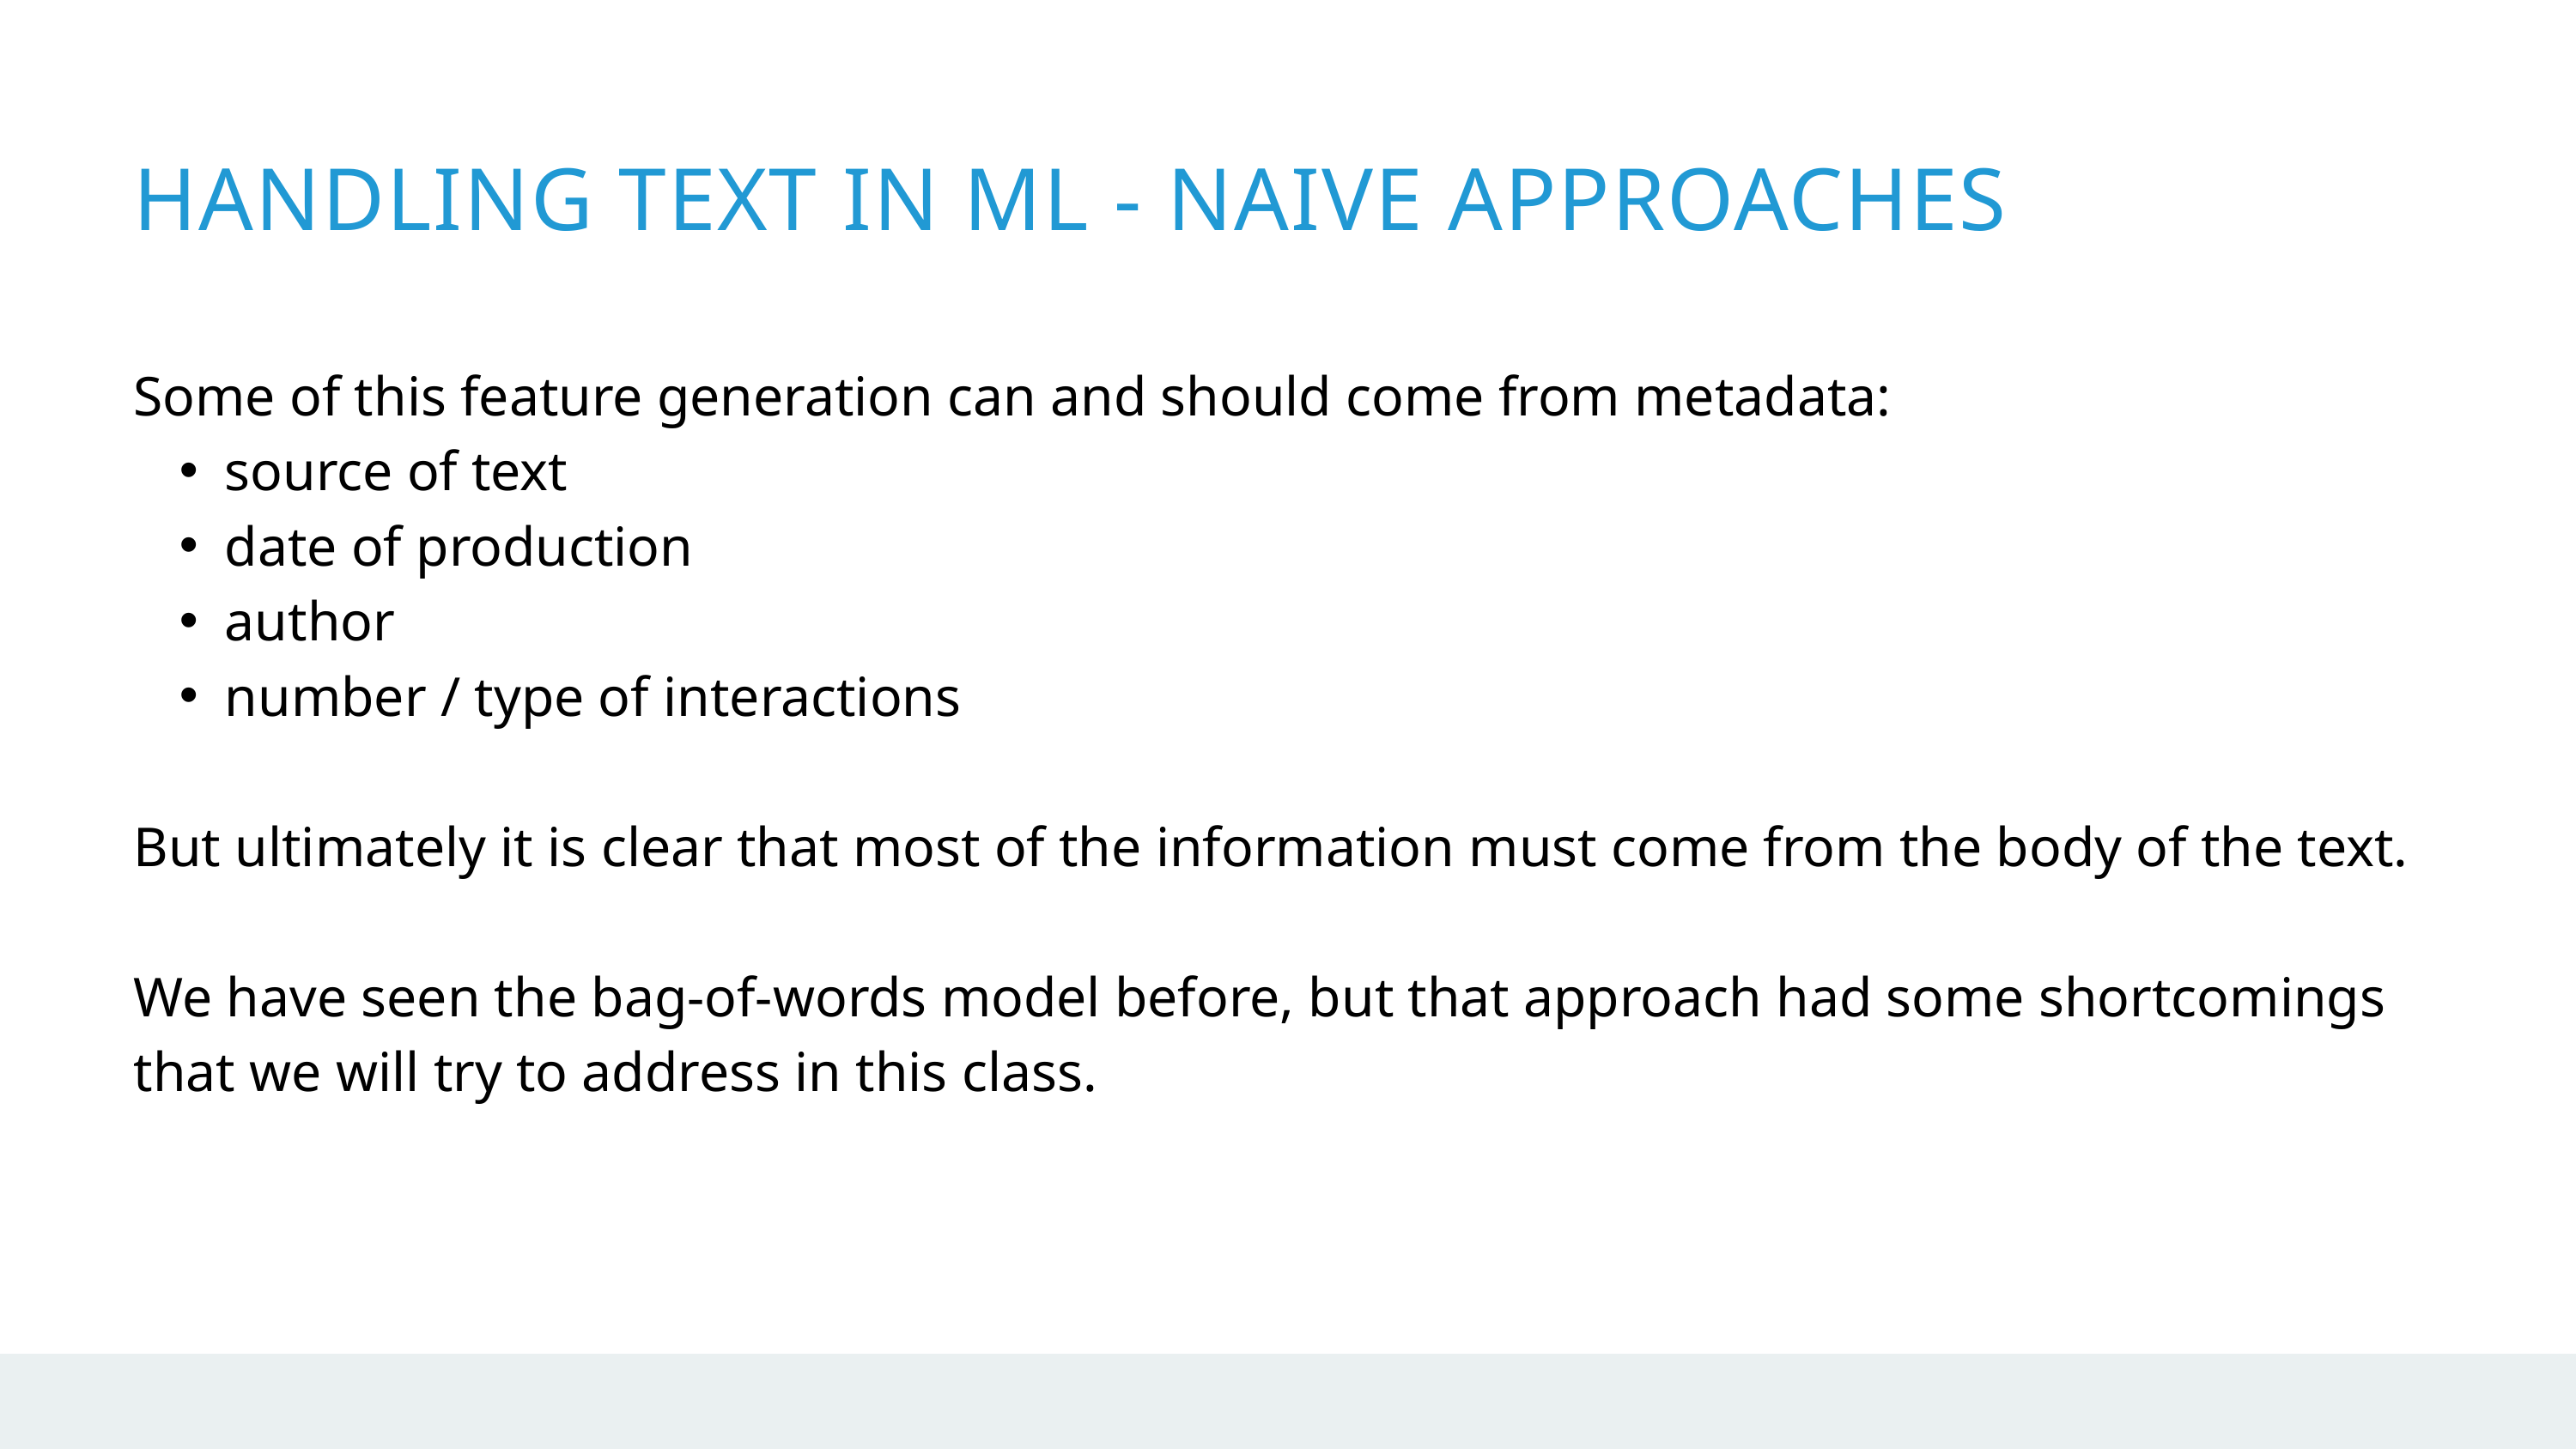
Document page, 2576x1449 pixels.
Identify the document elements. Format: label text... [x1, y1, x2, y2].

text_box HANDLING TEXT IN ML - NAIVE APPROACHES [133, 144, 2539, 248]
text_box [0, 1354, 2576, 1449]
text_box Some of this feature generation can and should come from metadata: source of text date of production author number / type of interactions But ultimately it is clear that most of the information must come from the body of the text. We have seen the bag-of-words model before, but that approach had some shortcomings that we will try to address in this class. [133, 351, 2432, 1103]
